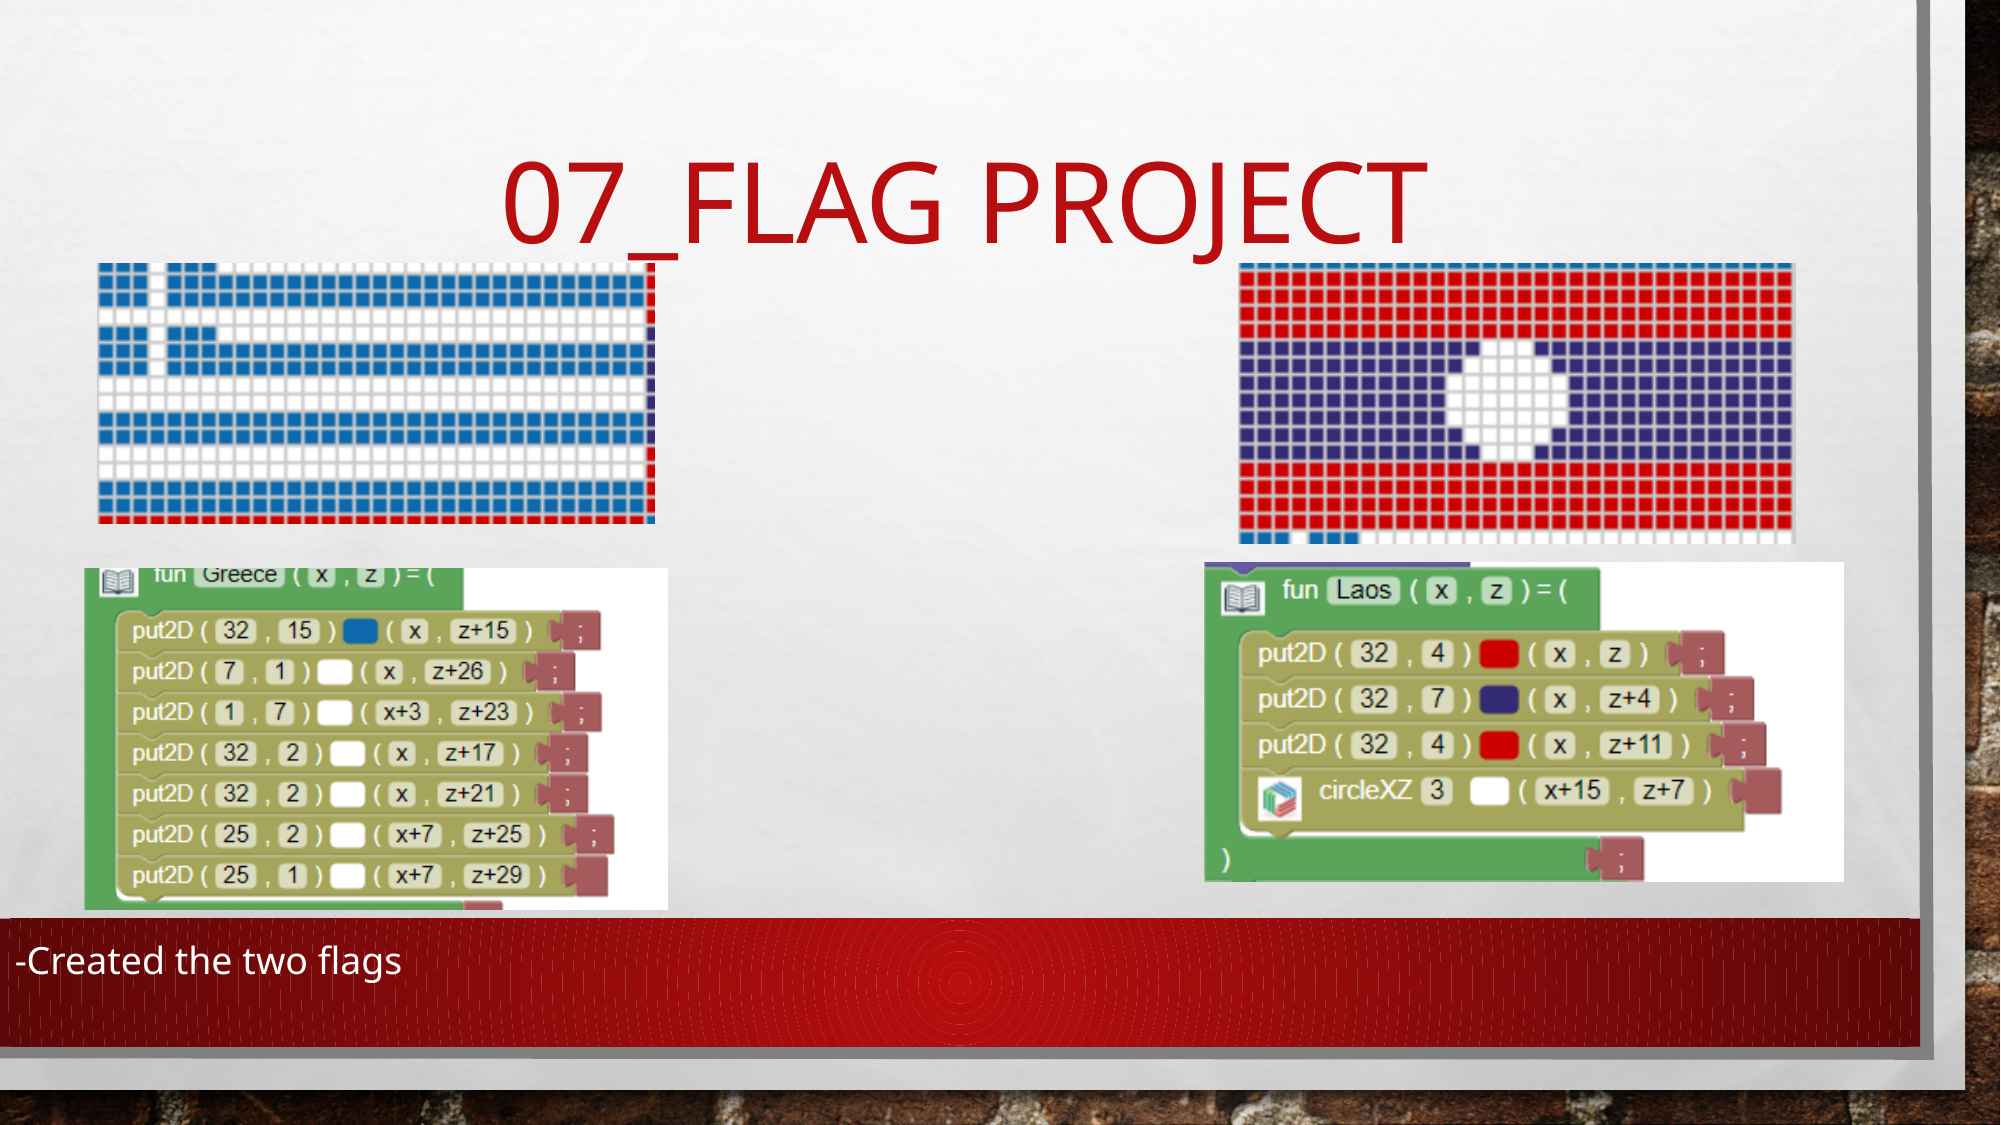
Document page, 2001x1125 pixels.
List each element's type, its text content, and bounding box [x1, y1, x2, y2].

picture [0, 0, 2000, 1125]
picture [1203, 562, 1845, 882]
text_box -Created the two flags [0, 929, 1909, 990]
picture [97, 263, 655, 524]
picture [84, 568, 668, 910]
title 07_Flag project [112, 112, 1818, 302]
picture [1238, 263, 1796, 544]
